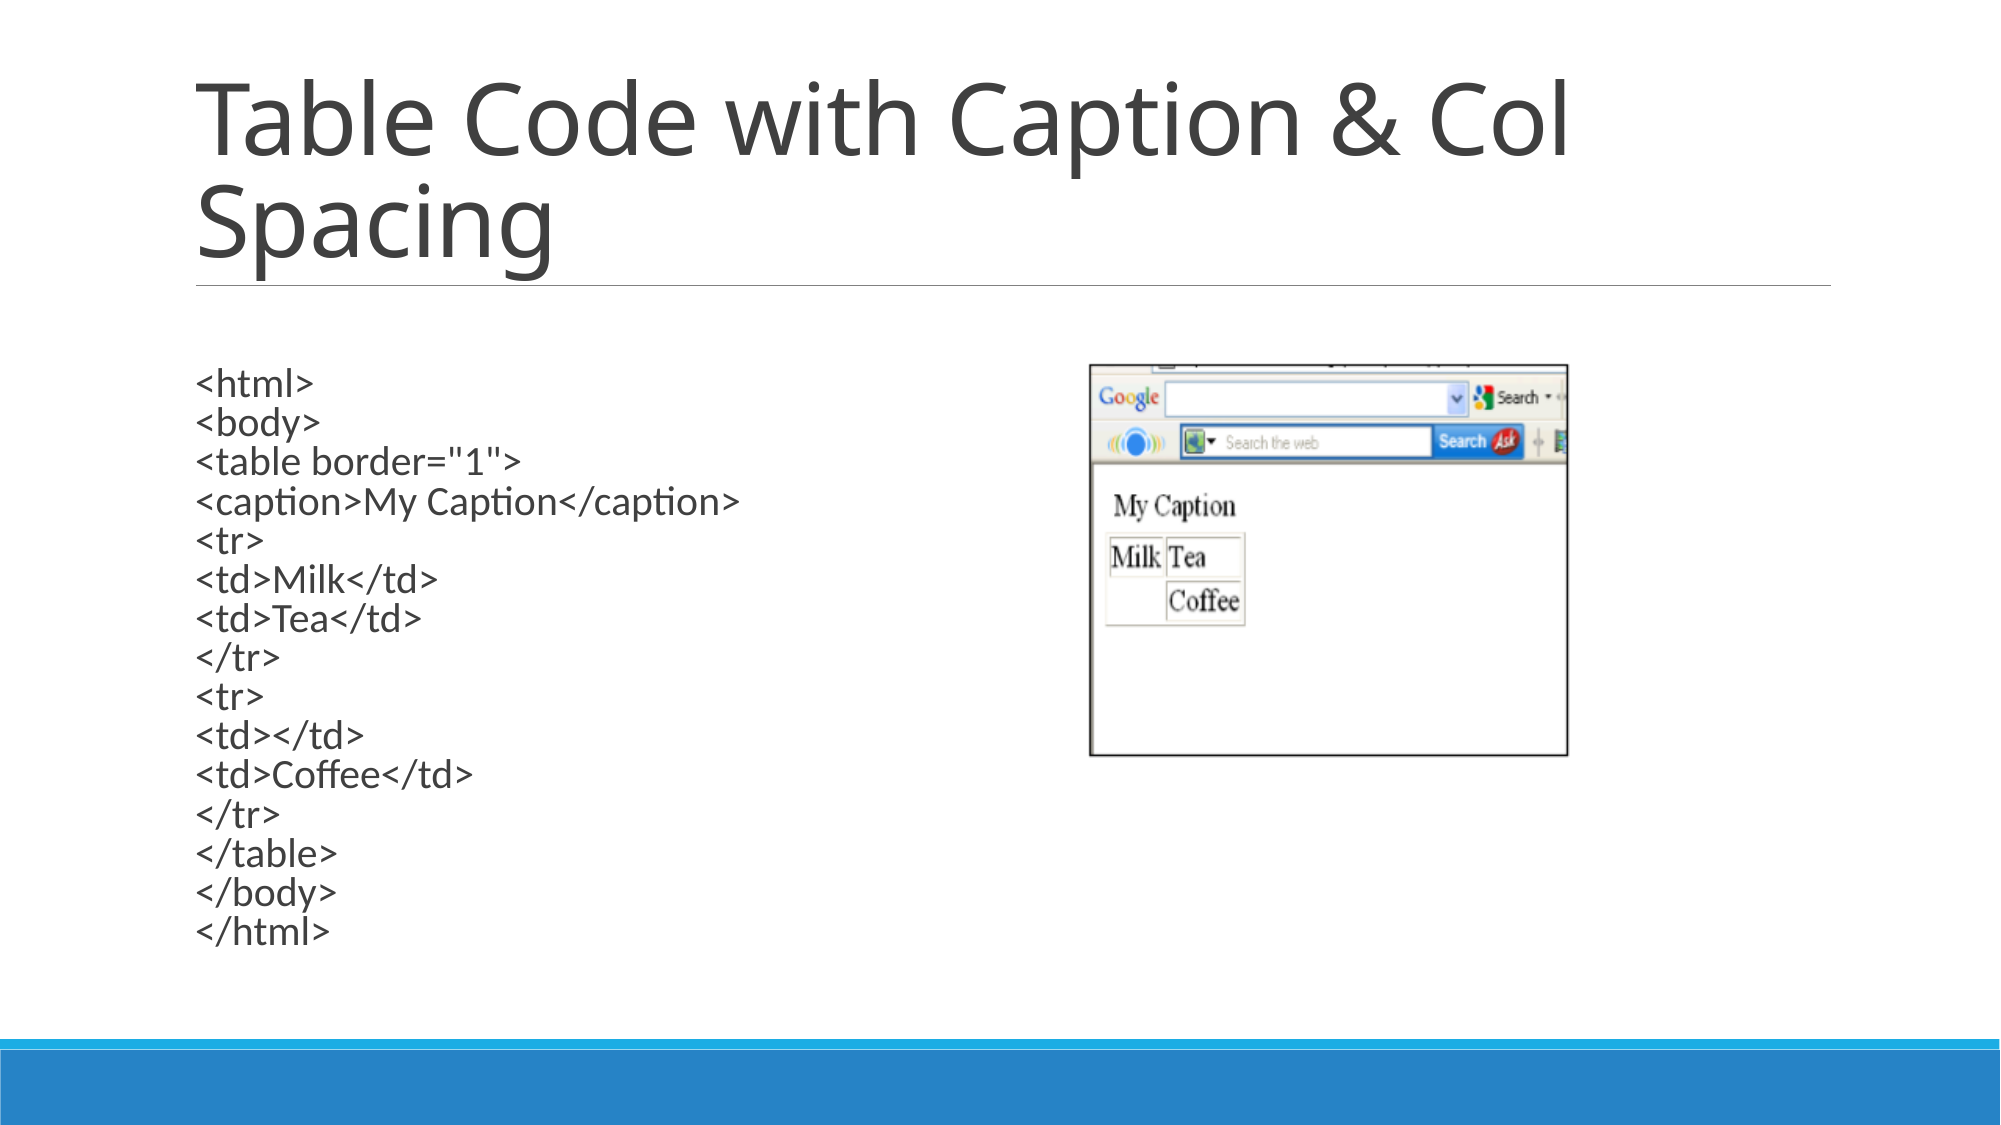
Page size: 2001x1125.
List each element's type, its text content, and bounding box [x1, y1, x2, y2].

picture [1087, 362, 1571, 758]
list <html> <body> <table border="1"> <caption>My Caption</caption> <tr> <td>Milk</td> <td>Tea</td> </tr> <tr> <td></td> <td>Coffee</td> </tr> </table> </body> </html> [180, 302, 1830, 963]
title Table Code with Caption & Col Spacing [180, 47, 1830, 285]
